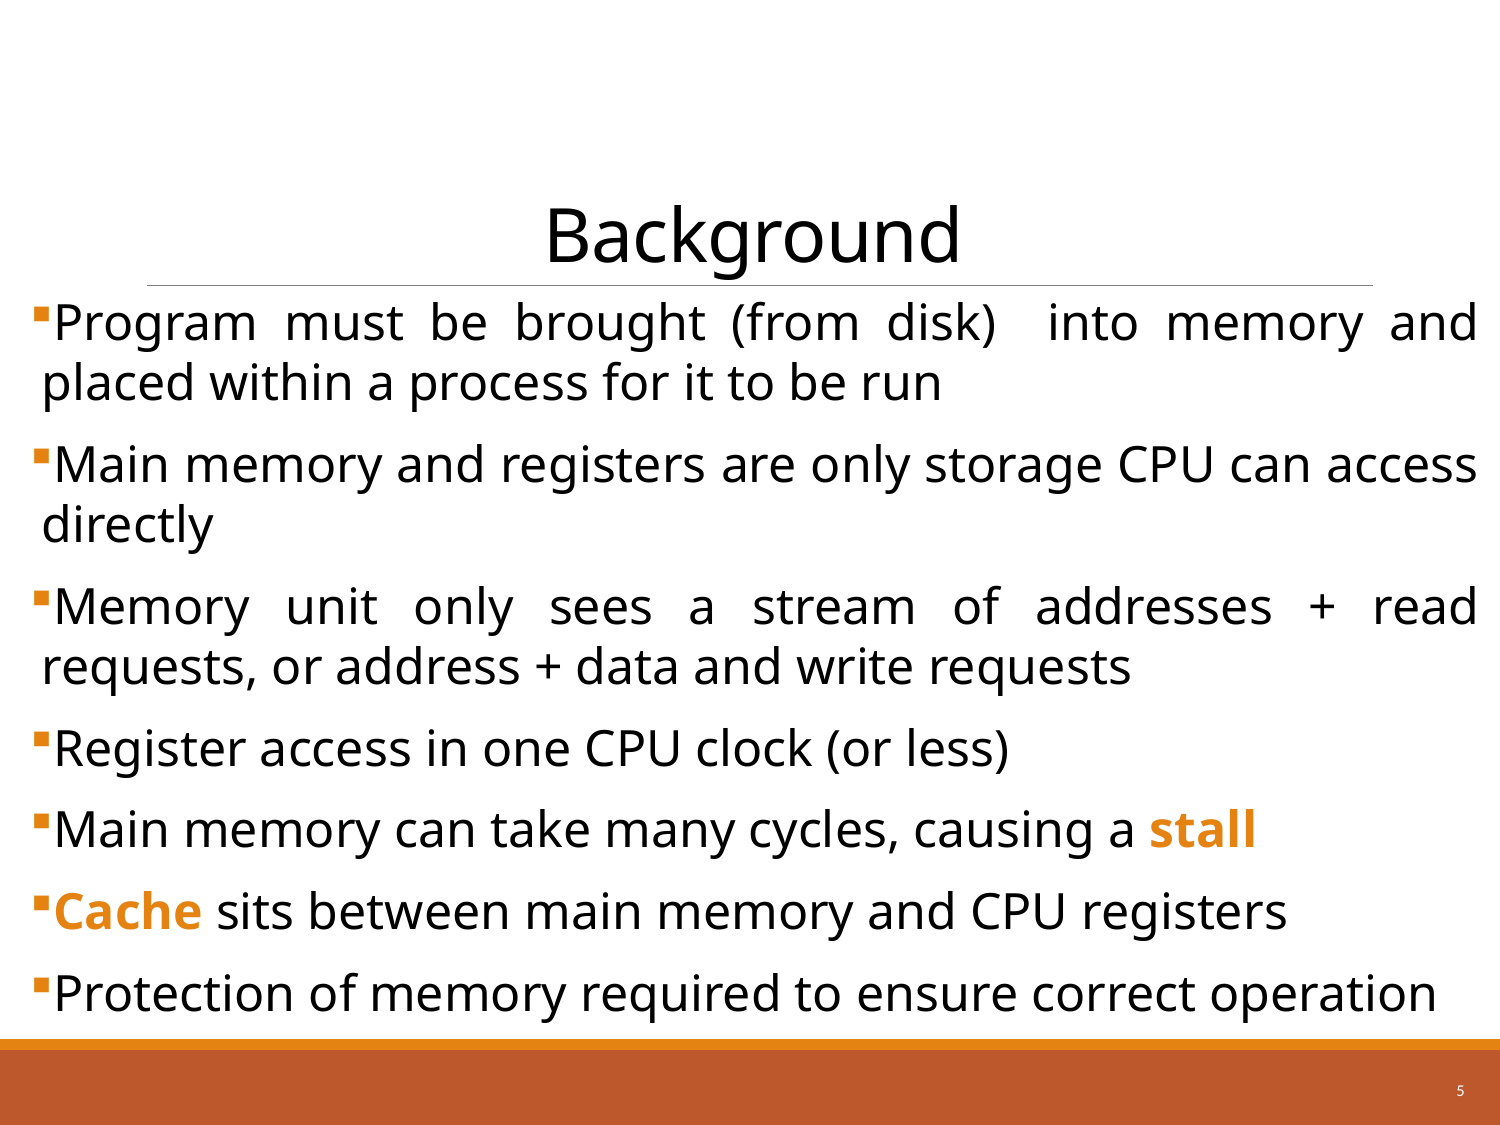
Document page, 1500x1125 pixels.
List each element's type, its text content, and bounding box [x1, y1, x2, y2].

list Program must be brought (from disk) into memory and placed within a process for it to be run Main memory and registers are only storage CPU can access directly Memory unit only sees a stream of addresses + read requests, or address + data and write requests Register access in one CPU clock (or less) Main memory can take many cycles, causing a stall Cache sits between main memory and CPU registers Protection of memory required to ensure correct operation [30, 282, 1480, 1060]
title Background [135, 47, 1373, 282]
slide_number 5 [1318, 1059, 1480, 1120]
